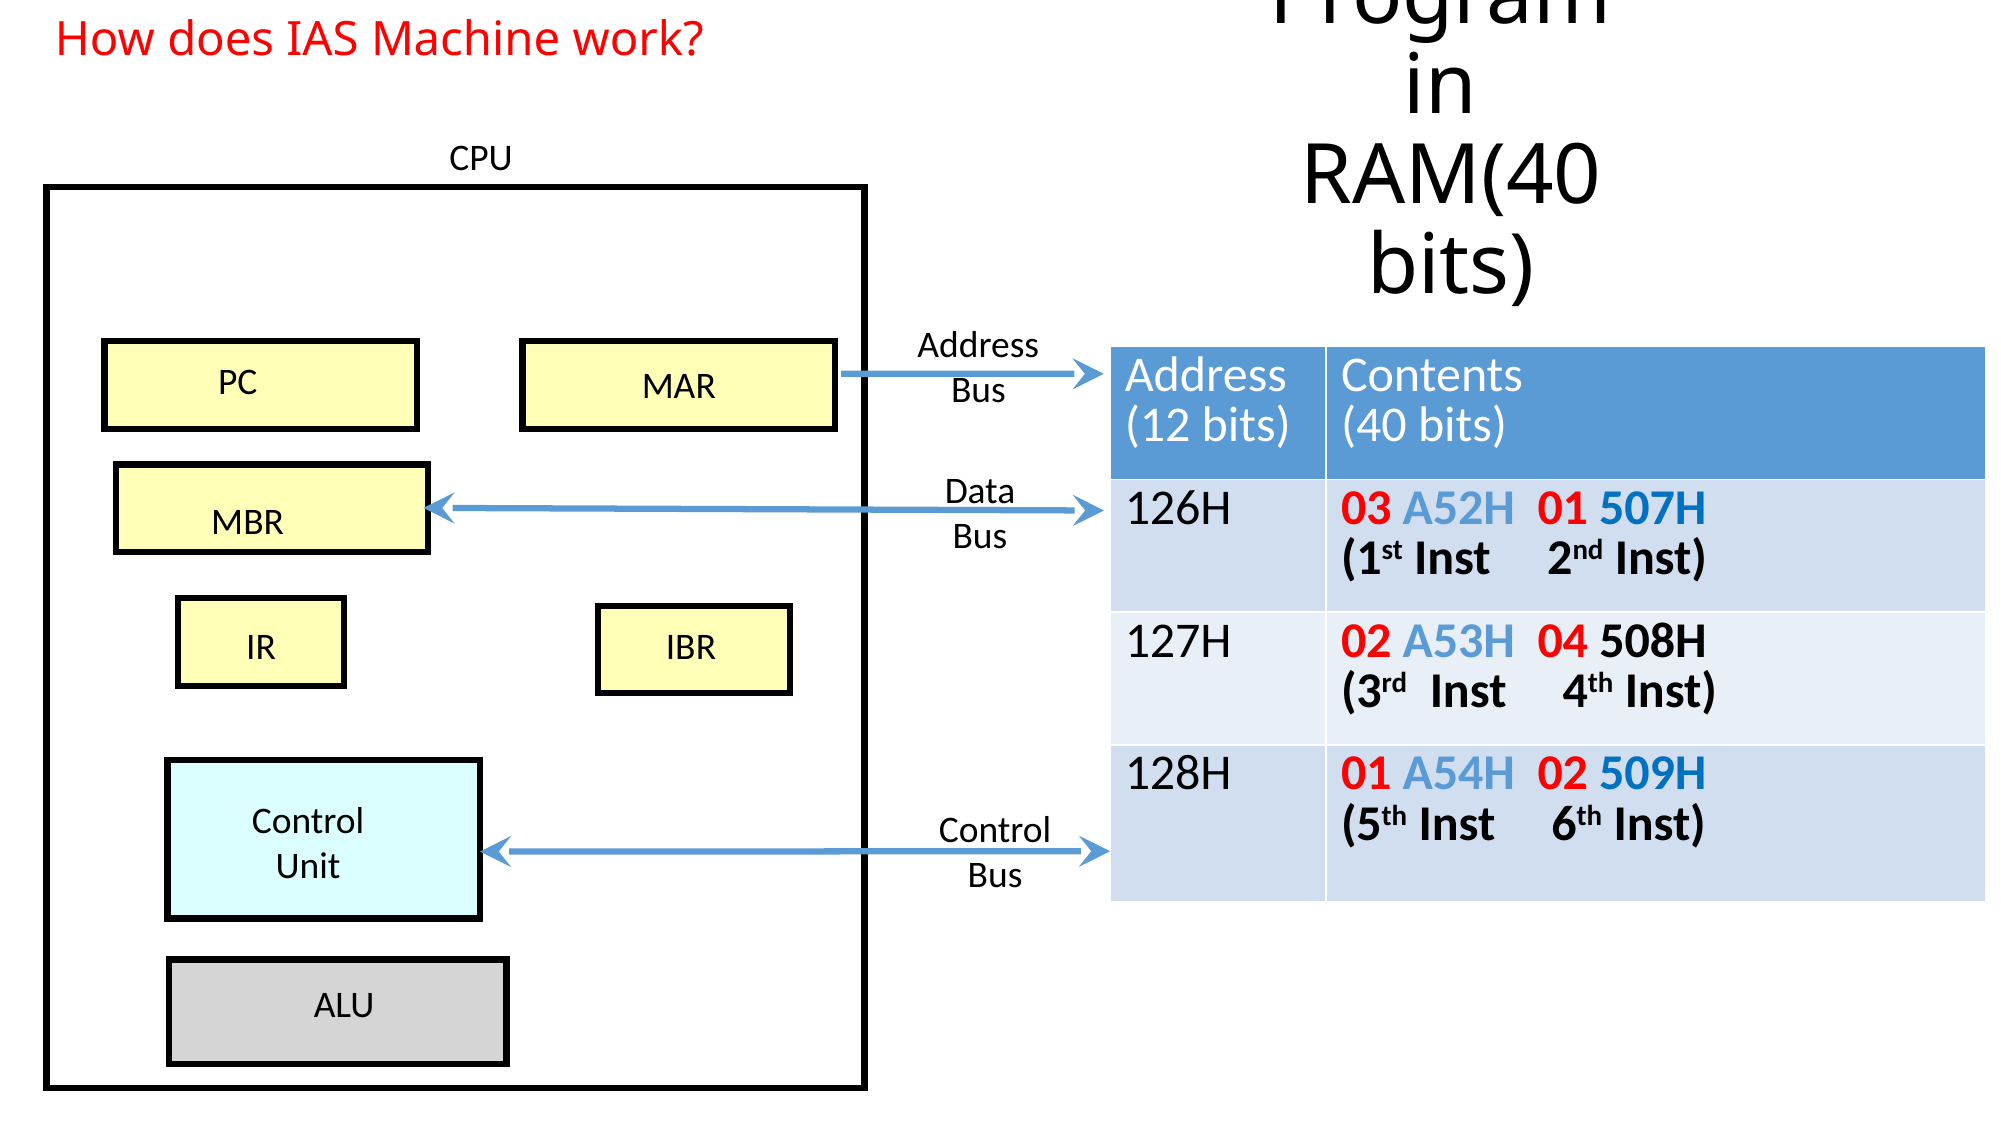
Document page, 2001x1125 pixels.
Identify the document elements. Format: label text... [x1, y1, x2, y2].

table_cell 02 A53H 04 508H (3rd Inst 4th Inst) [1327, 613, 1985, 744]
text_box [104, 341, 418, 429]
text_box Control Bus [924, 797, 1067, 851]
table_cell 128H [1111, 746, 1325, 901]
text_box Address Bus [902, 312, 1055, 373]
text_box [423, 497, 445, 519]
text_box [1083, 363, 1104, 385]
table_cell 126H [1111, 480, 1325, 611]
text_box [46, 186, 865, 1088]
text_box MAR [626, 353, 731, 414]
text_box [1083, 500, 1104, 521]
text_box IR [231, 614, 291, 675]
text_box [1089, 840, 1111, 862]
text_box Program in RAM(40 bits) [1214, 88, 1688, 175]
table_cell 01 A54H 02 509H (5th Inst 6th Inst) [1327, 746, 1985, 901]
text_box Control Bus [924, 852, 1067, 902]
text_box Address Bus [902, 374, 1055, 418]
text_box CPU [434, 126, 528, 186]
text_box Control Unit [236, 788, 379, 894]
text_box IBR [650, 614, 731, 675]
text_box [169, 959, 507, 1065]
text_box MBR [196, 489, 299, 550]
text_box Data Bus [929, 458, 1031, 510]
text_box [177, 598, 344, 686]
text_box [480, 841, 501, 862]
text_box Data Bus [929, 510, 1031, 564]
text_box ALU [298, 972, 390, 1033]
title How does IAS Machine work? [40, 1, 979, 76]
text_box [598, 605, 791, 694]
table_cell 127H [1111, 613, 1325, 744]
text_box PC [203, 349, 273, 410]
text_box [522, 341, 836, 429]
text_box [115, 464, 429, 553]
text_box [167, 759, 480, 919]
table_header Contents (40 bits) [1327, 347, 1985, 479]
table_header Address (12 bits) [1111, 347, 1325, 479]
table_cell 03 A52H 01 507H (1st Inst 2nd Inst) [1327, 480, 1985, 611]
